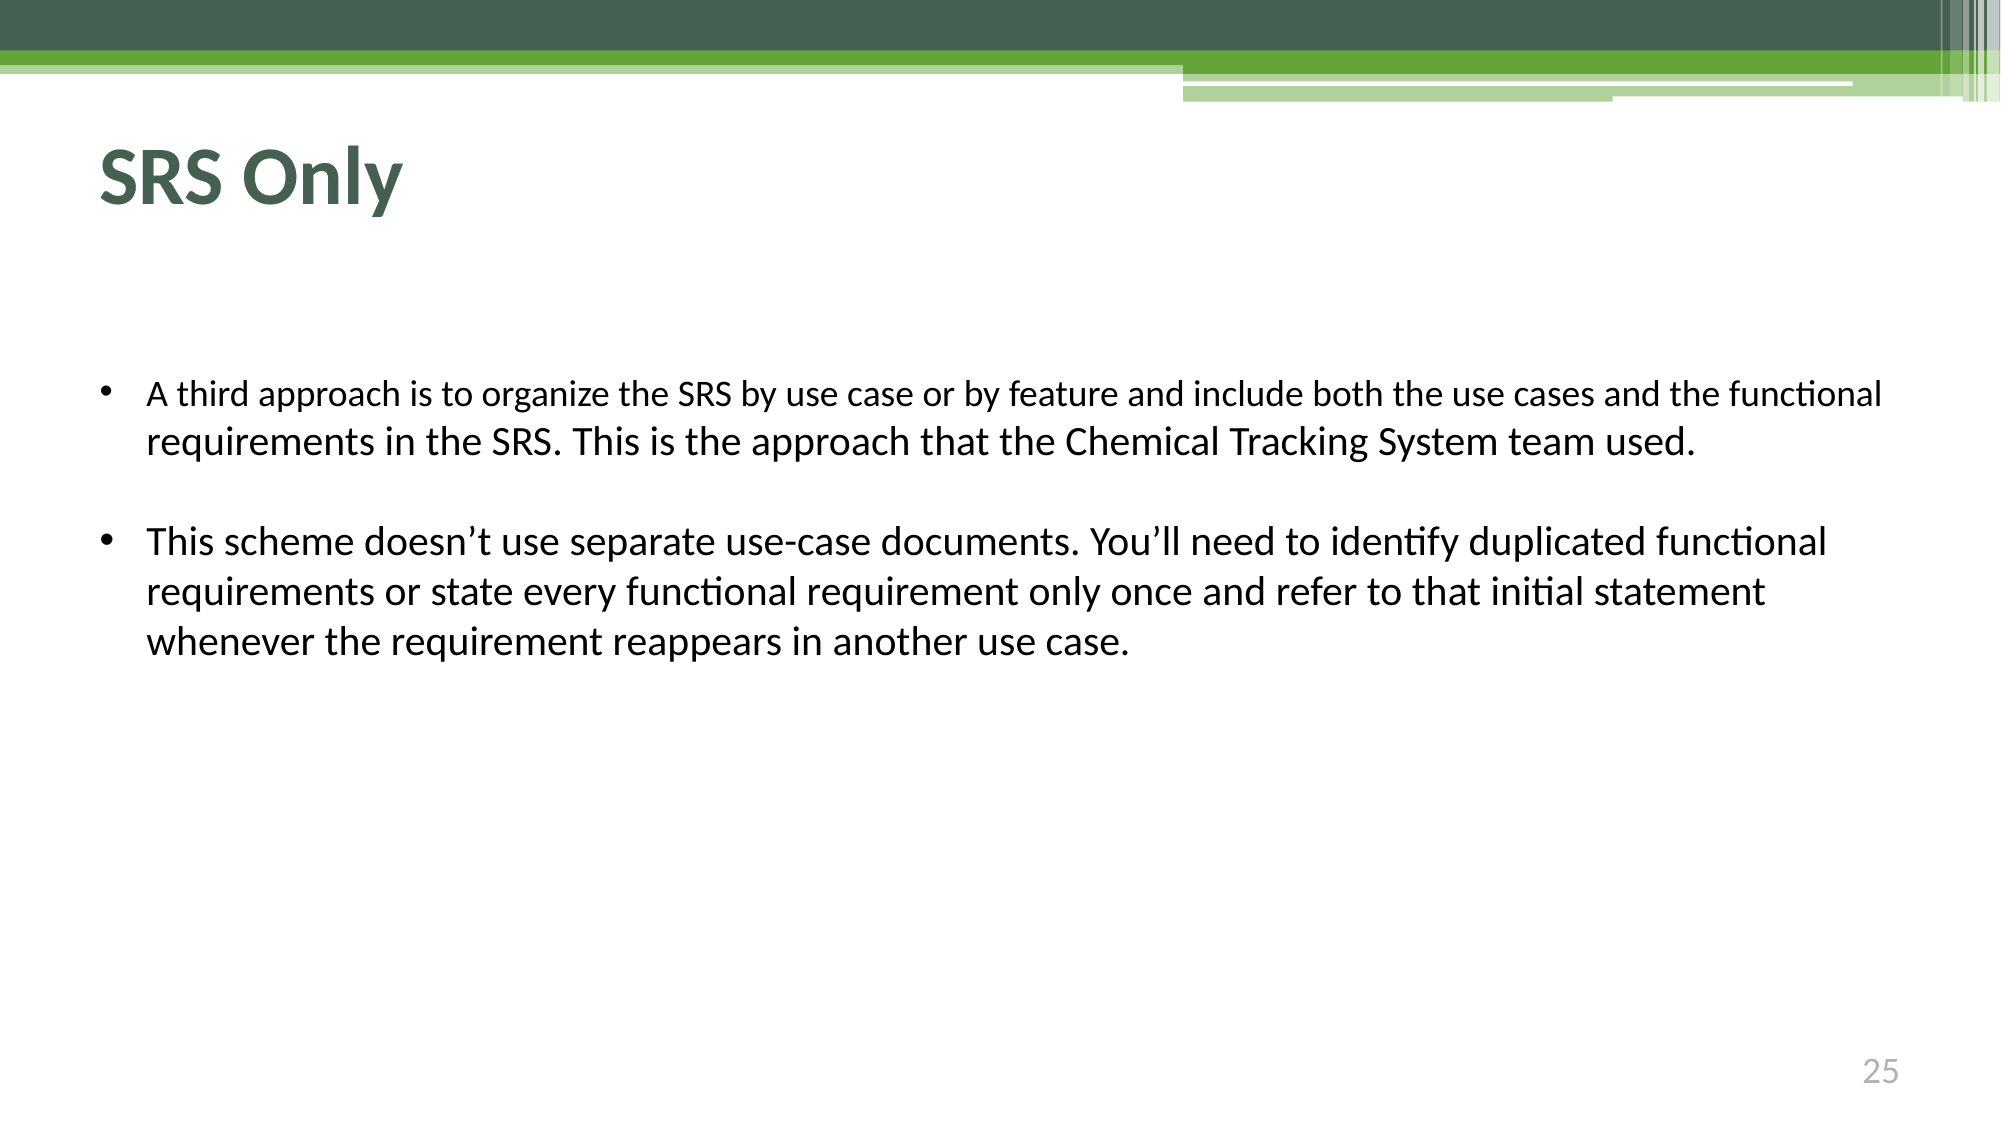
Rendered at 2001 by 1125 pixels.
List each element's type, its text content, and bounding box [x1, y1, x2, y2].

slide_number 25 [1440, 1046, 1900, 1103]
title SRS Only [99, 120, 595, 226]
list A third approach is to organize the SRS by use case or by feature and include both the use cases and the functional requirements in the SRS. This is the approach that the Chemical Tracking System team used. This scheme doesn’t use separate use-case documents. You’ll need to identify duplicated functional requirements or state every functional requirement only once and refer to that initial statement whenever the requirement reappears in another use case. [99, 368, 1901, 999]
